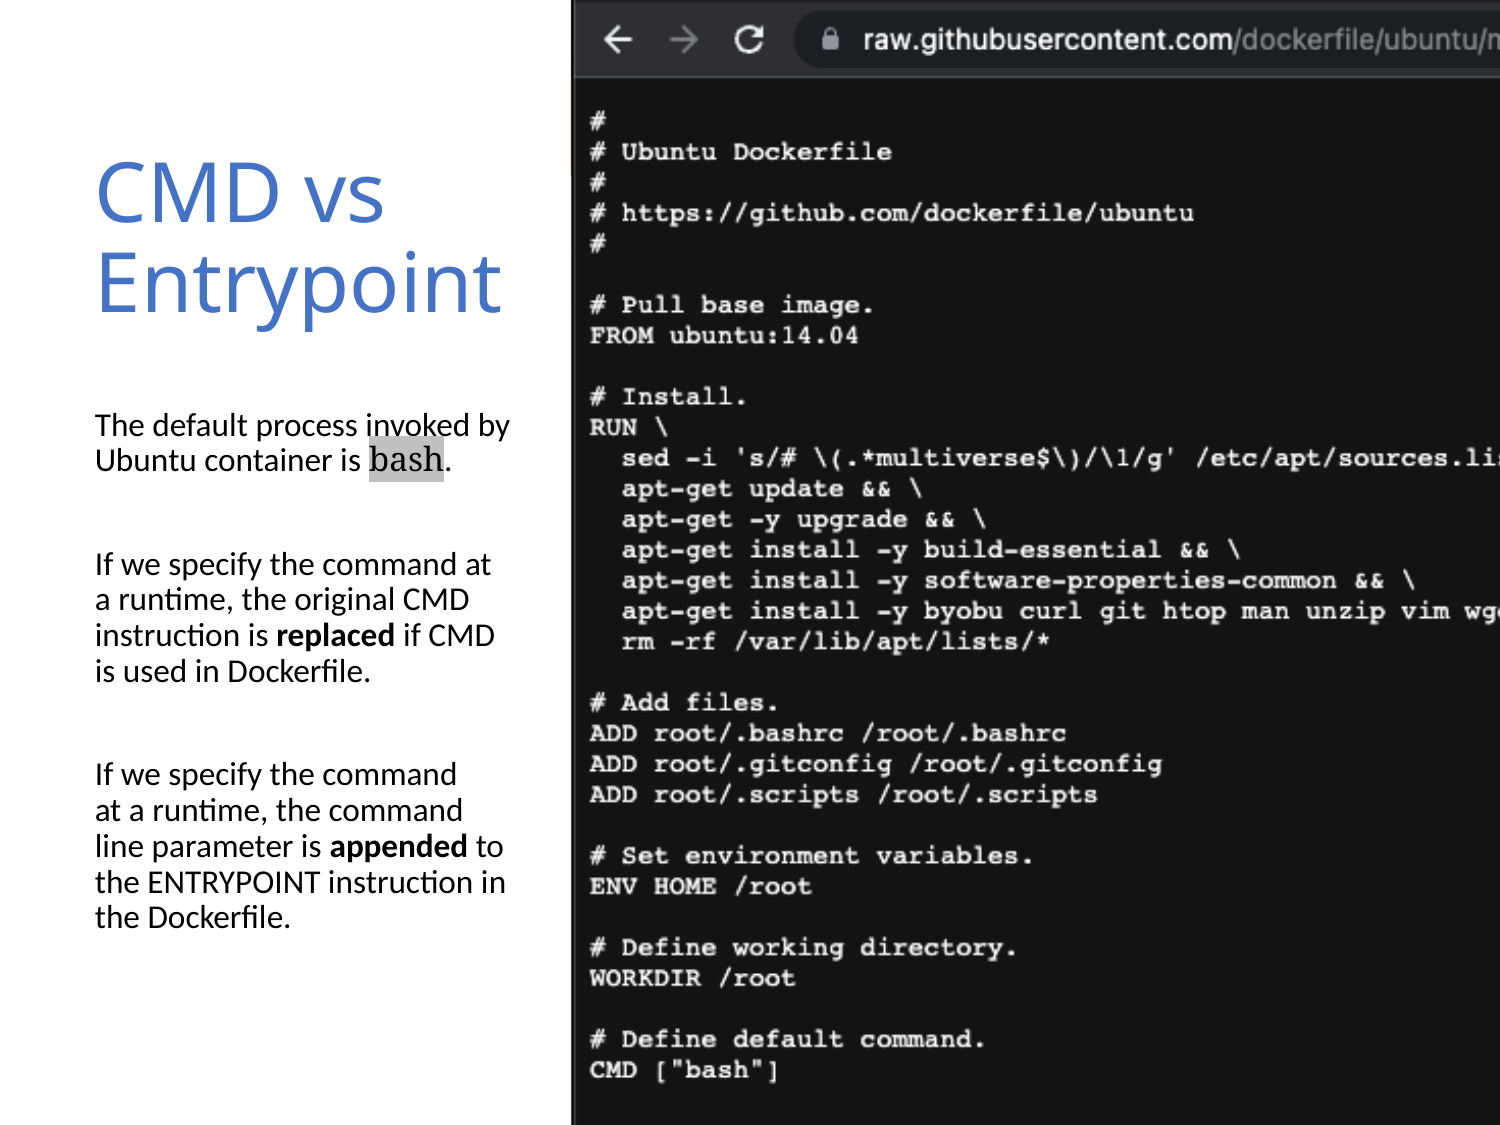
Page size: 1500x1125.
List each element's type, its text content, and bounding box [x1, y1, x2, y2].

title CMD vs Entrypoint [79, 103, 530, 379]
list The default process invoked by Ubuntu container is bash. If we specify the command at a runtime, the original CMD instruction is replaced if CMD is used in Dockerfile. If we specify the command at a runtime, the command line parameter is appended to the ENTRYPOINT instruction in the Dockerfile. [79, 399, 530, 1021]
picture [570, 0, 1500, 1125]
